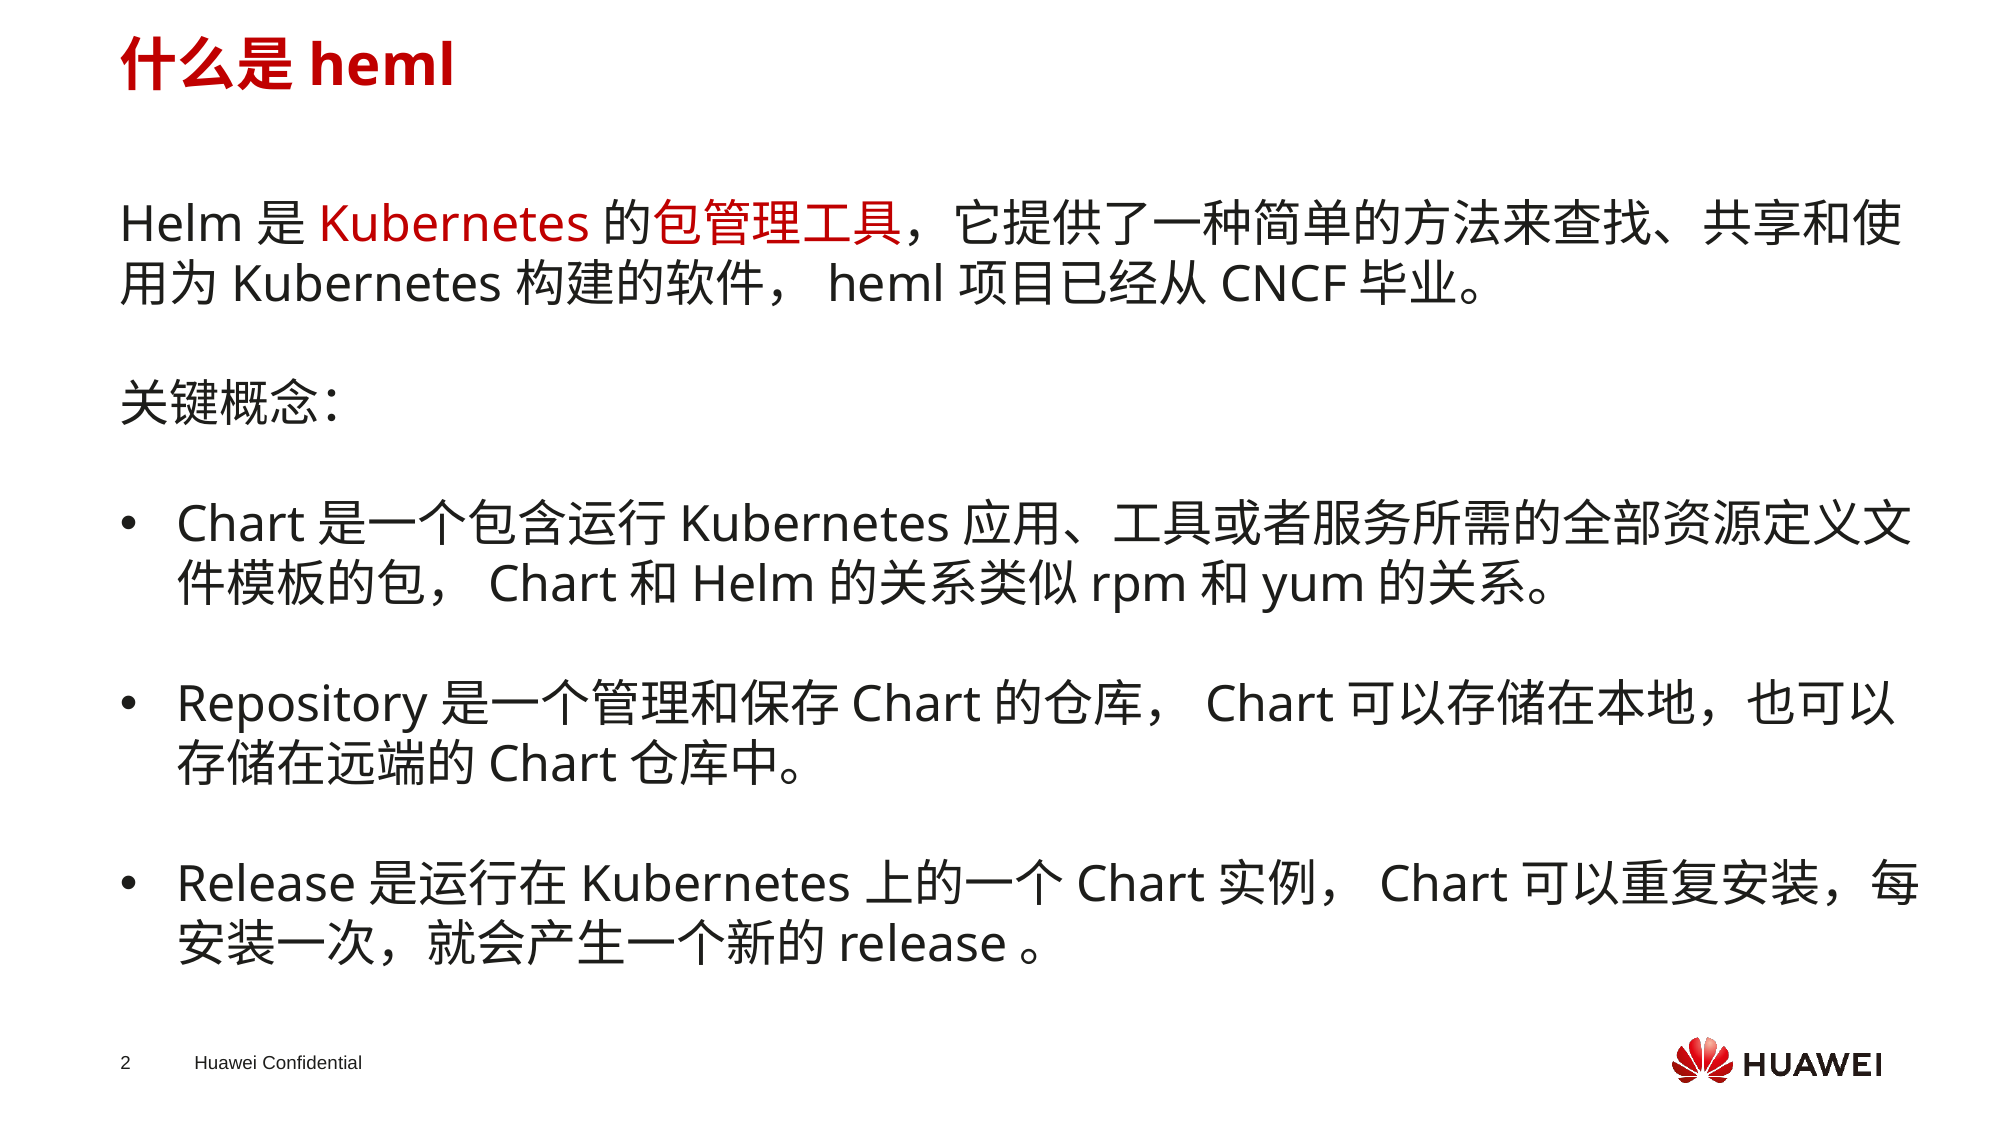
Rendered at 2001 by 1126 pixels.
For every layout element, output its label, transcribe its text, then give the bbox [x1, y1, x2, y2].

text_box Helm是Kubernetes的包管理工具，它提供了一种简单的方法来查找、共享和使用为Kubernetes构建的软件，heml项目已经从CNCF毕业。 关键概念： Chart是一个包含运行Kubernetes应用、工具或者服务所需的全部资源定义文件模板的包，Chart和Helm的关系类似rpm和yum的关系。 Repository是一个管理和保存Chart的仓库，Chart可以存储在本地，也可以存储在远端的Chart仓库中。 Release是运行在Kubernetes上的一个Chart实例，Chart可以重复安装，每安装一次，就会产生一个新的release。 [105, 184, 1936, 1126]
text_box 什么是heml [105, 19, 2001, 115]
